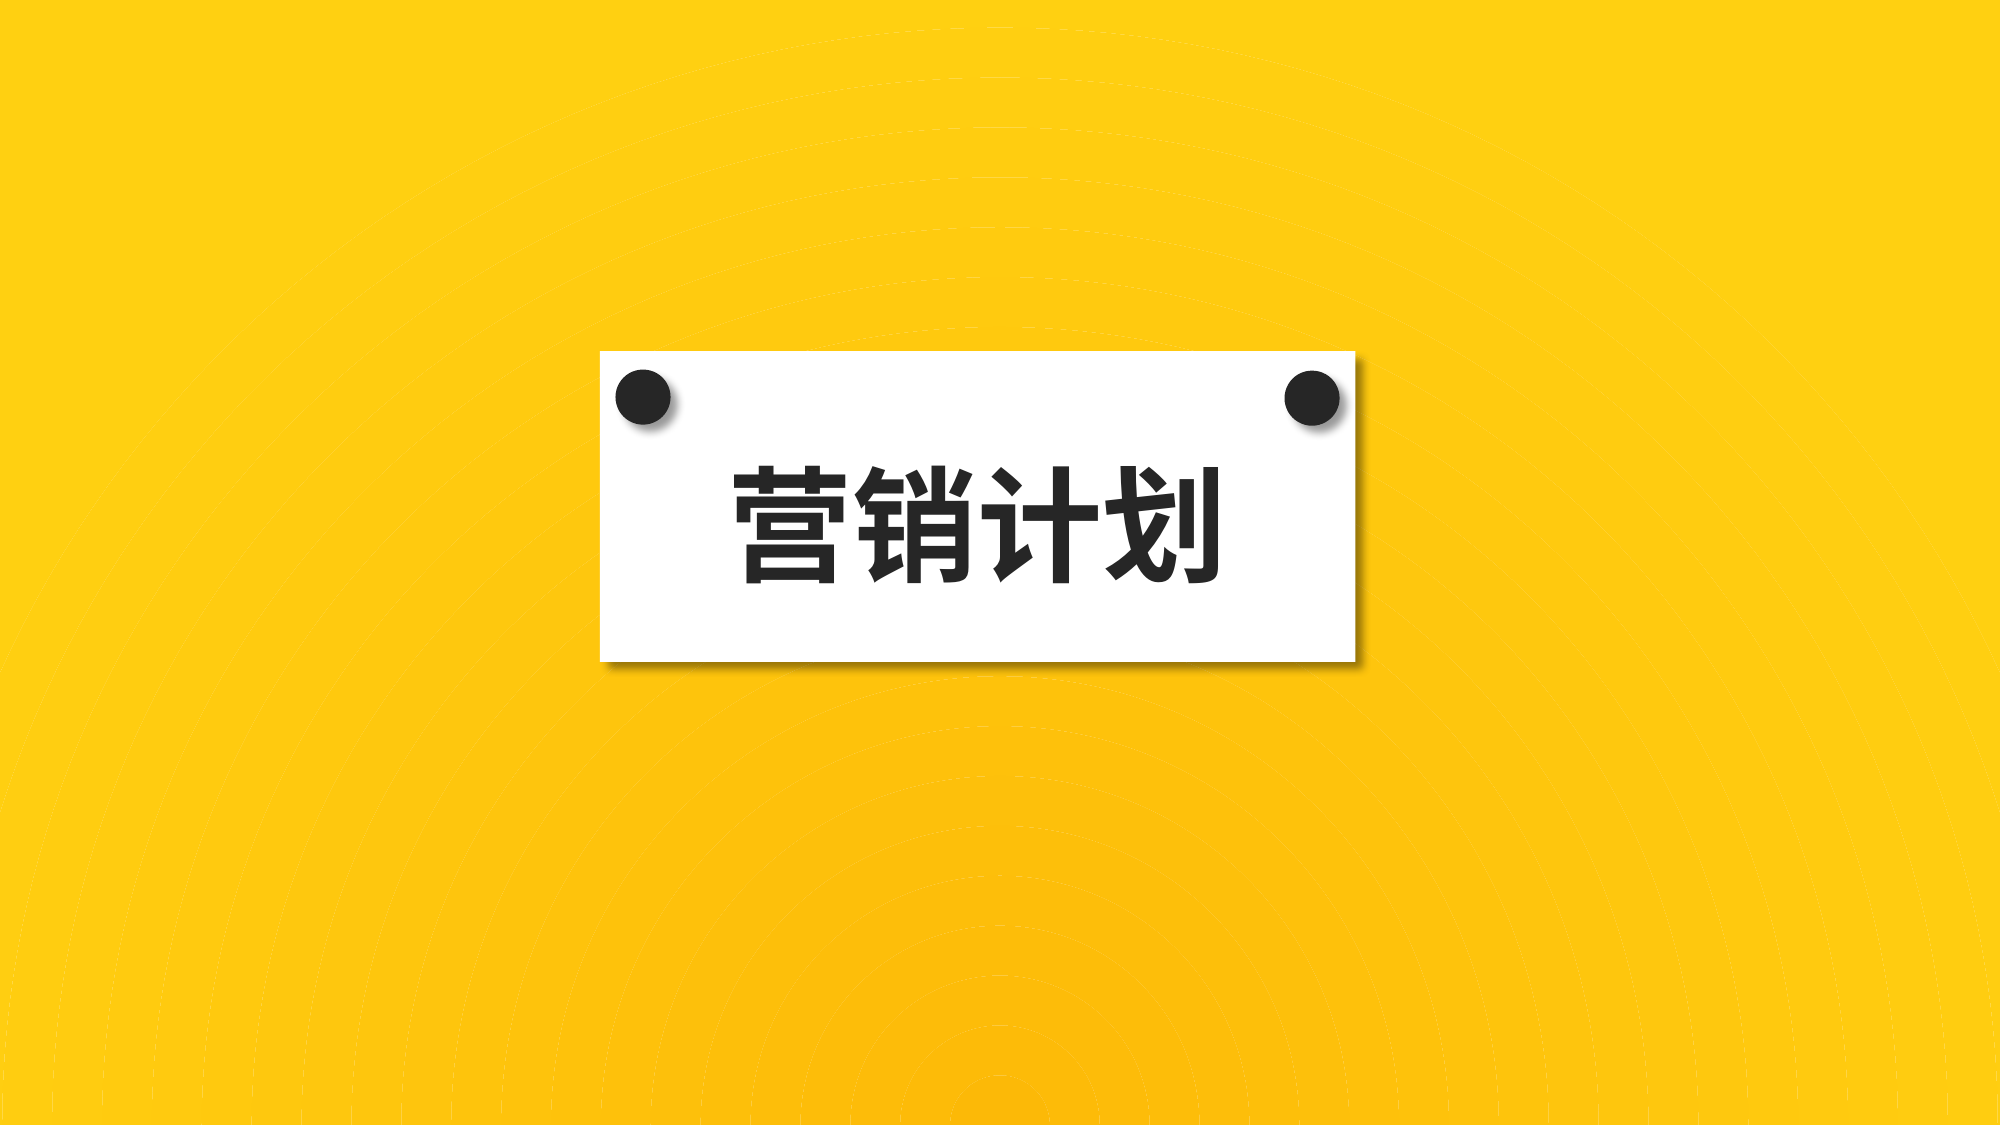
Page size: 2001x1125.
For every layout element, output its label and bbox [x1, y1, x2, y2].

text_box [599, 351, 1356, 662]
